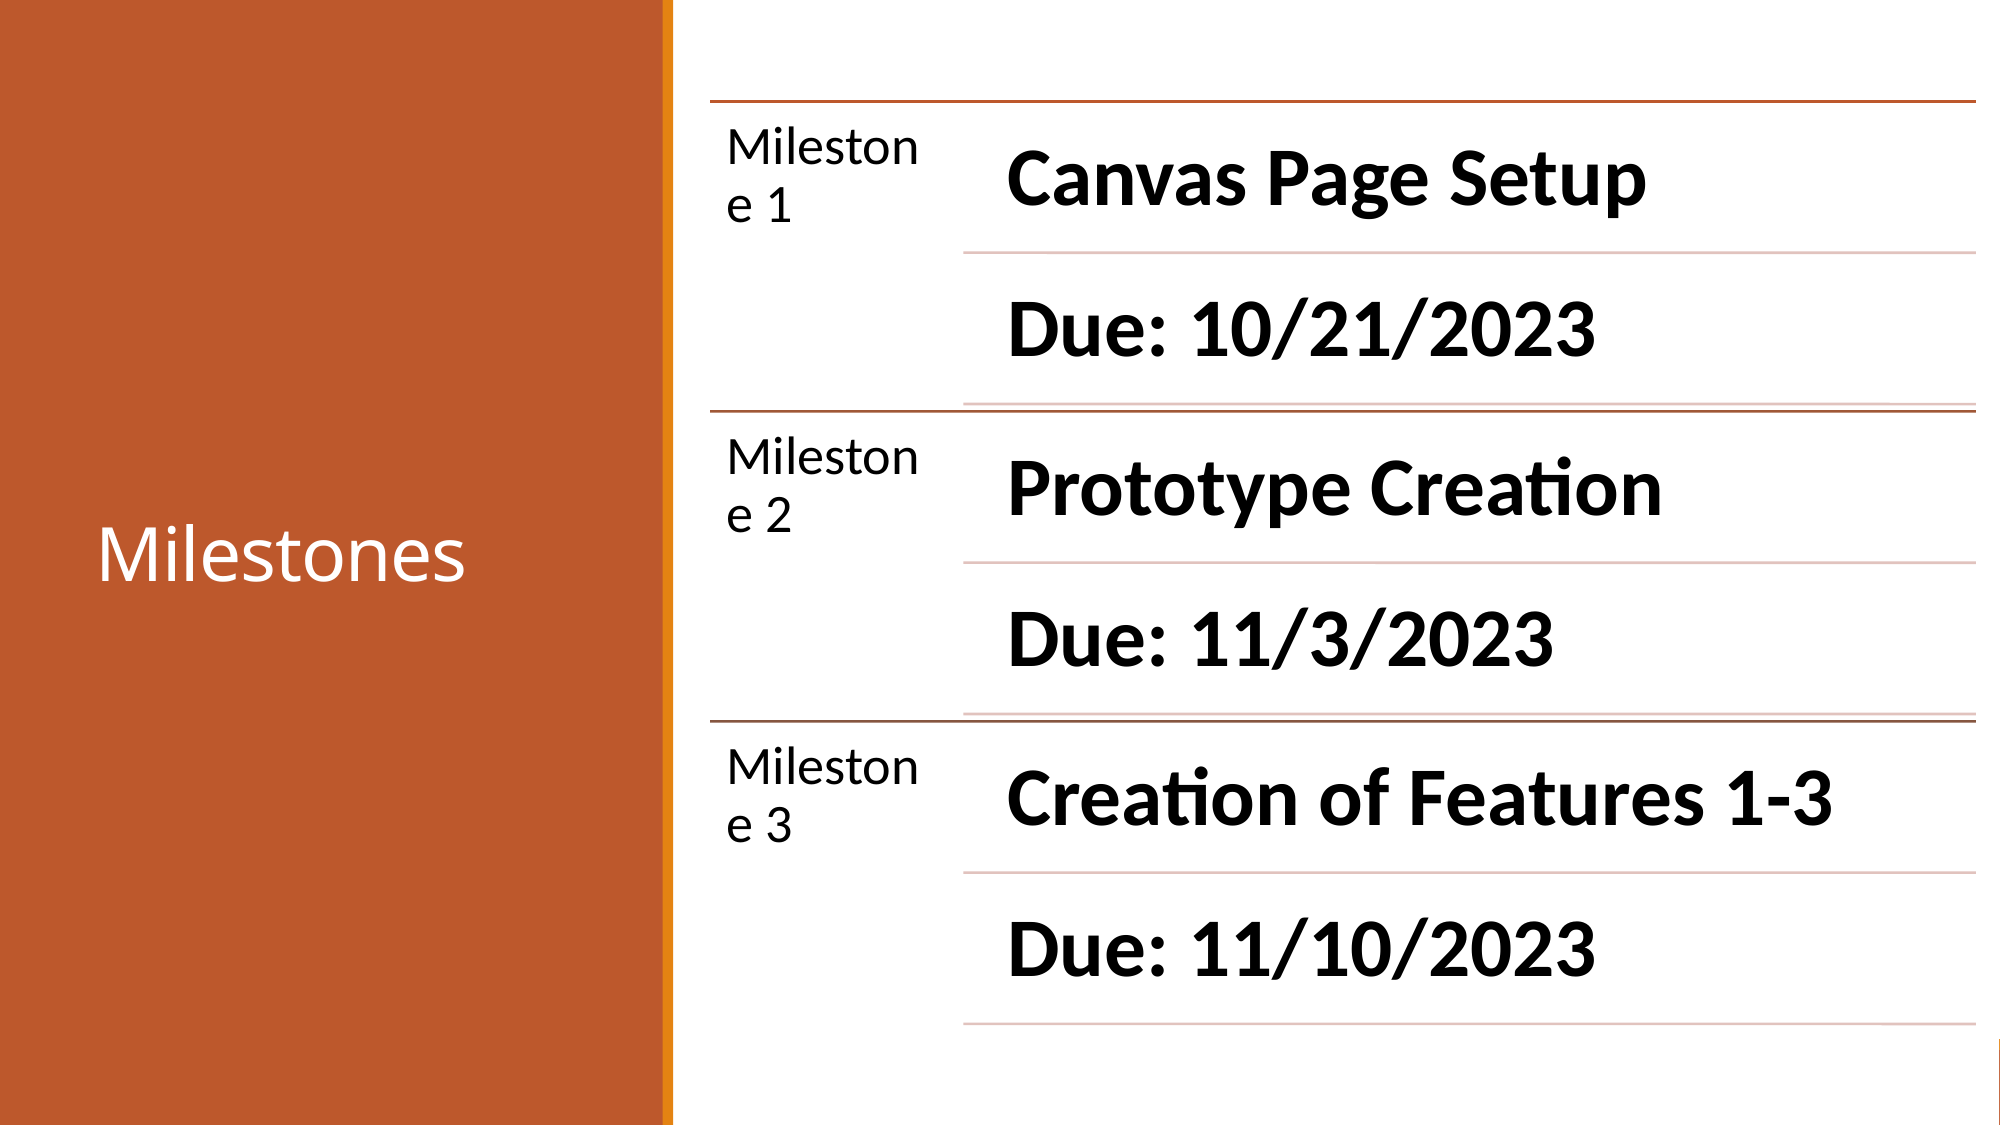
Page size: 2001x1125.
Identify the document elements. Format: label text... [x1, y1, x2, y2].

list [709, 100, 1977, 1033]
text_box [661, 0, 674, 1125]
text_box [674, 0, 2000, 1125]
text_box [0, 0, 661, 1125]
title Milestones [80, 84, 587, 1032]
